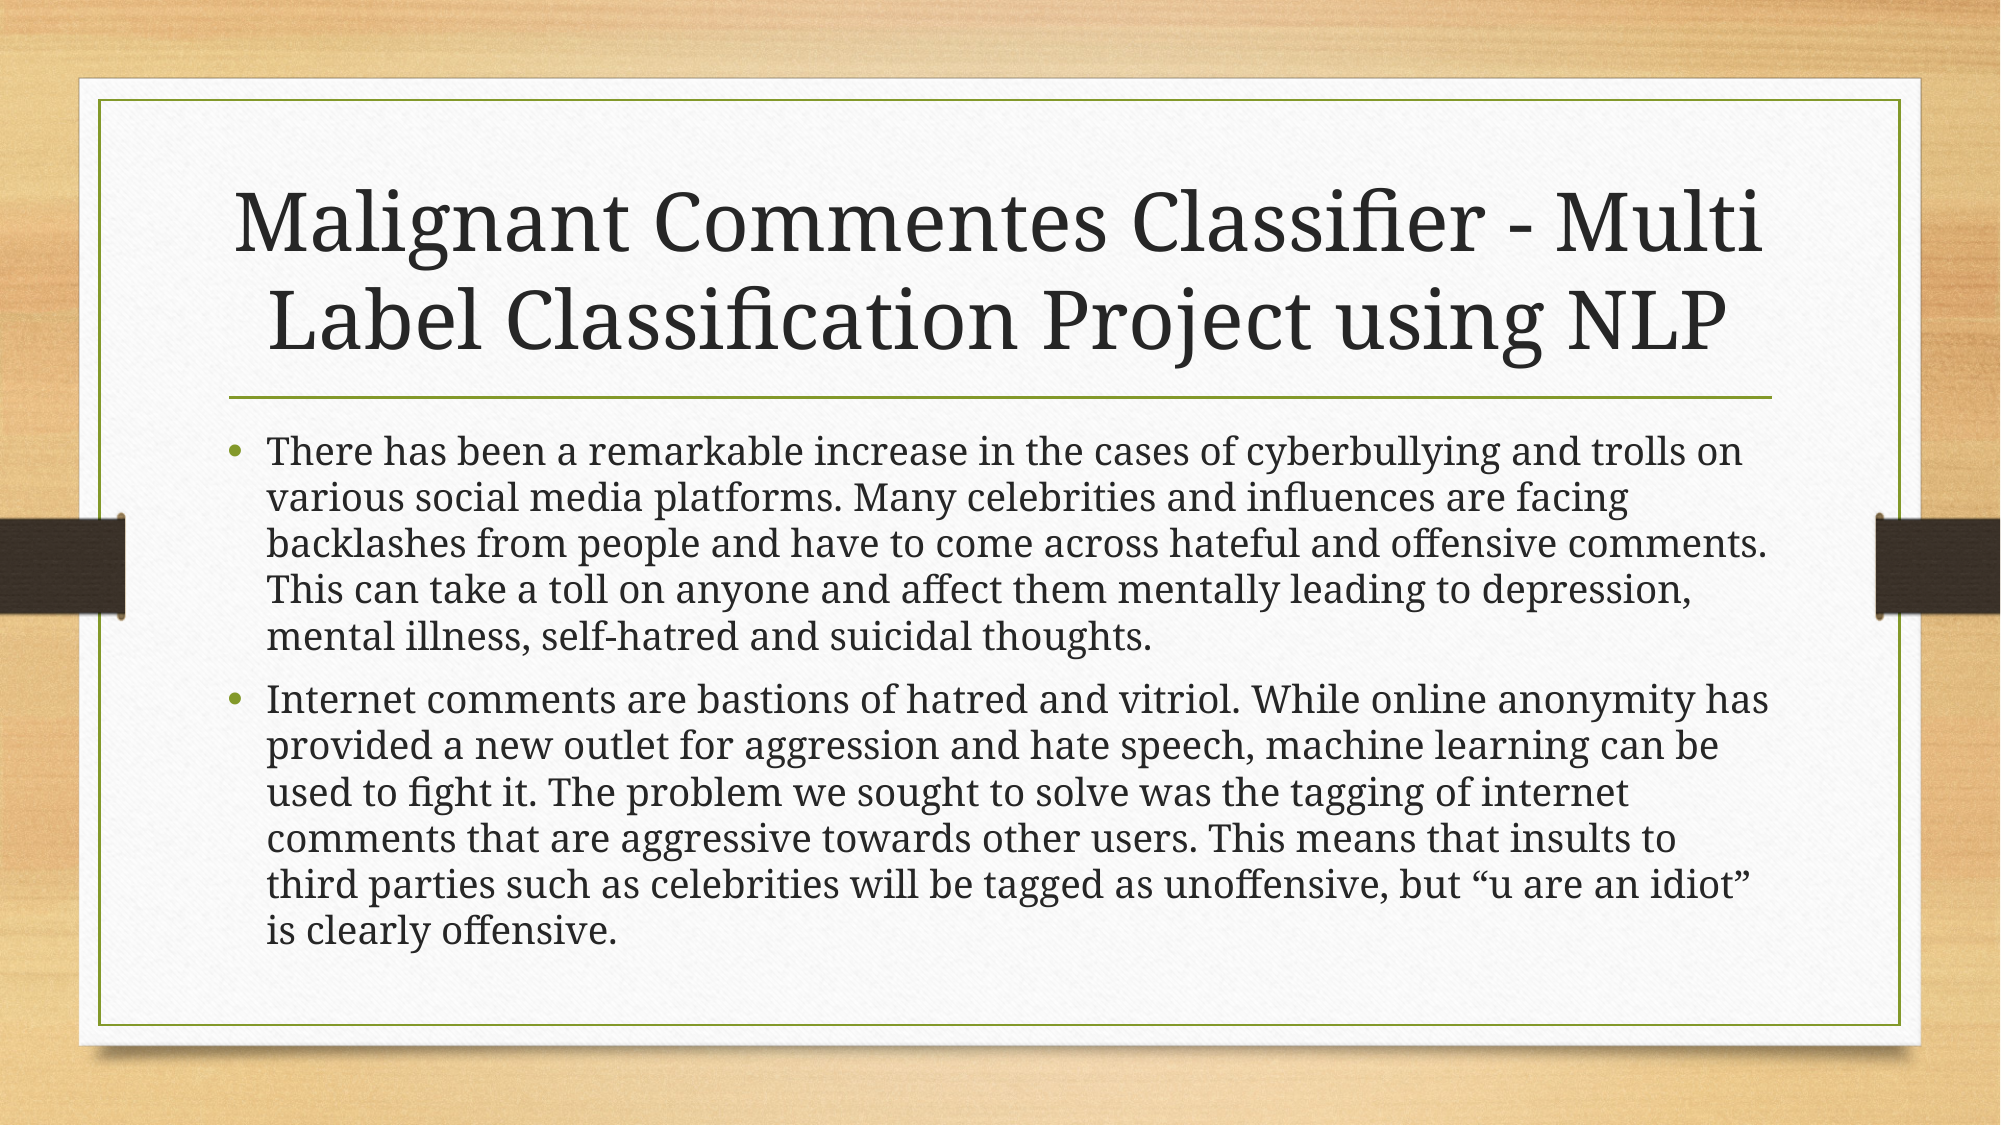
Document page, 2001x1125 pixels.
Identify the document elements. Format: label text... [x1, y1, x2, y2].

picture [0, 0, 2001, 1125]
list There has been a remarkable increase in the cases of cyberbullying and trolls on various social media platforms. Many celebrities and influences are facing backlashes from people and have to come across hateful and offensive comments. This can take a toll on anyone and affect them mentally leading to depression, mental illness, self-hatred and suicidal thoughts. Internet comments are bastions of hatred and vitriol. While online anonymity has provided a new outlet for aggression and hate speech, machine learning can be used to fight it. The problem we sought to solve was the tagging of internet comments that are aggressive towards other users. This means that insults to third parties such as celebrities will be tagged as unoffensive, but “u are an idiot” is clearly offensive. [212, 419, 1788, 964]
title Malignant Commentes Classifier - Multi Label Classification Project using NLP [212, 161, 1788, 375]
